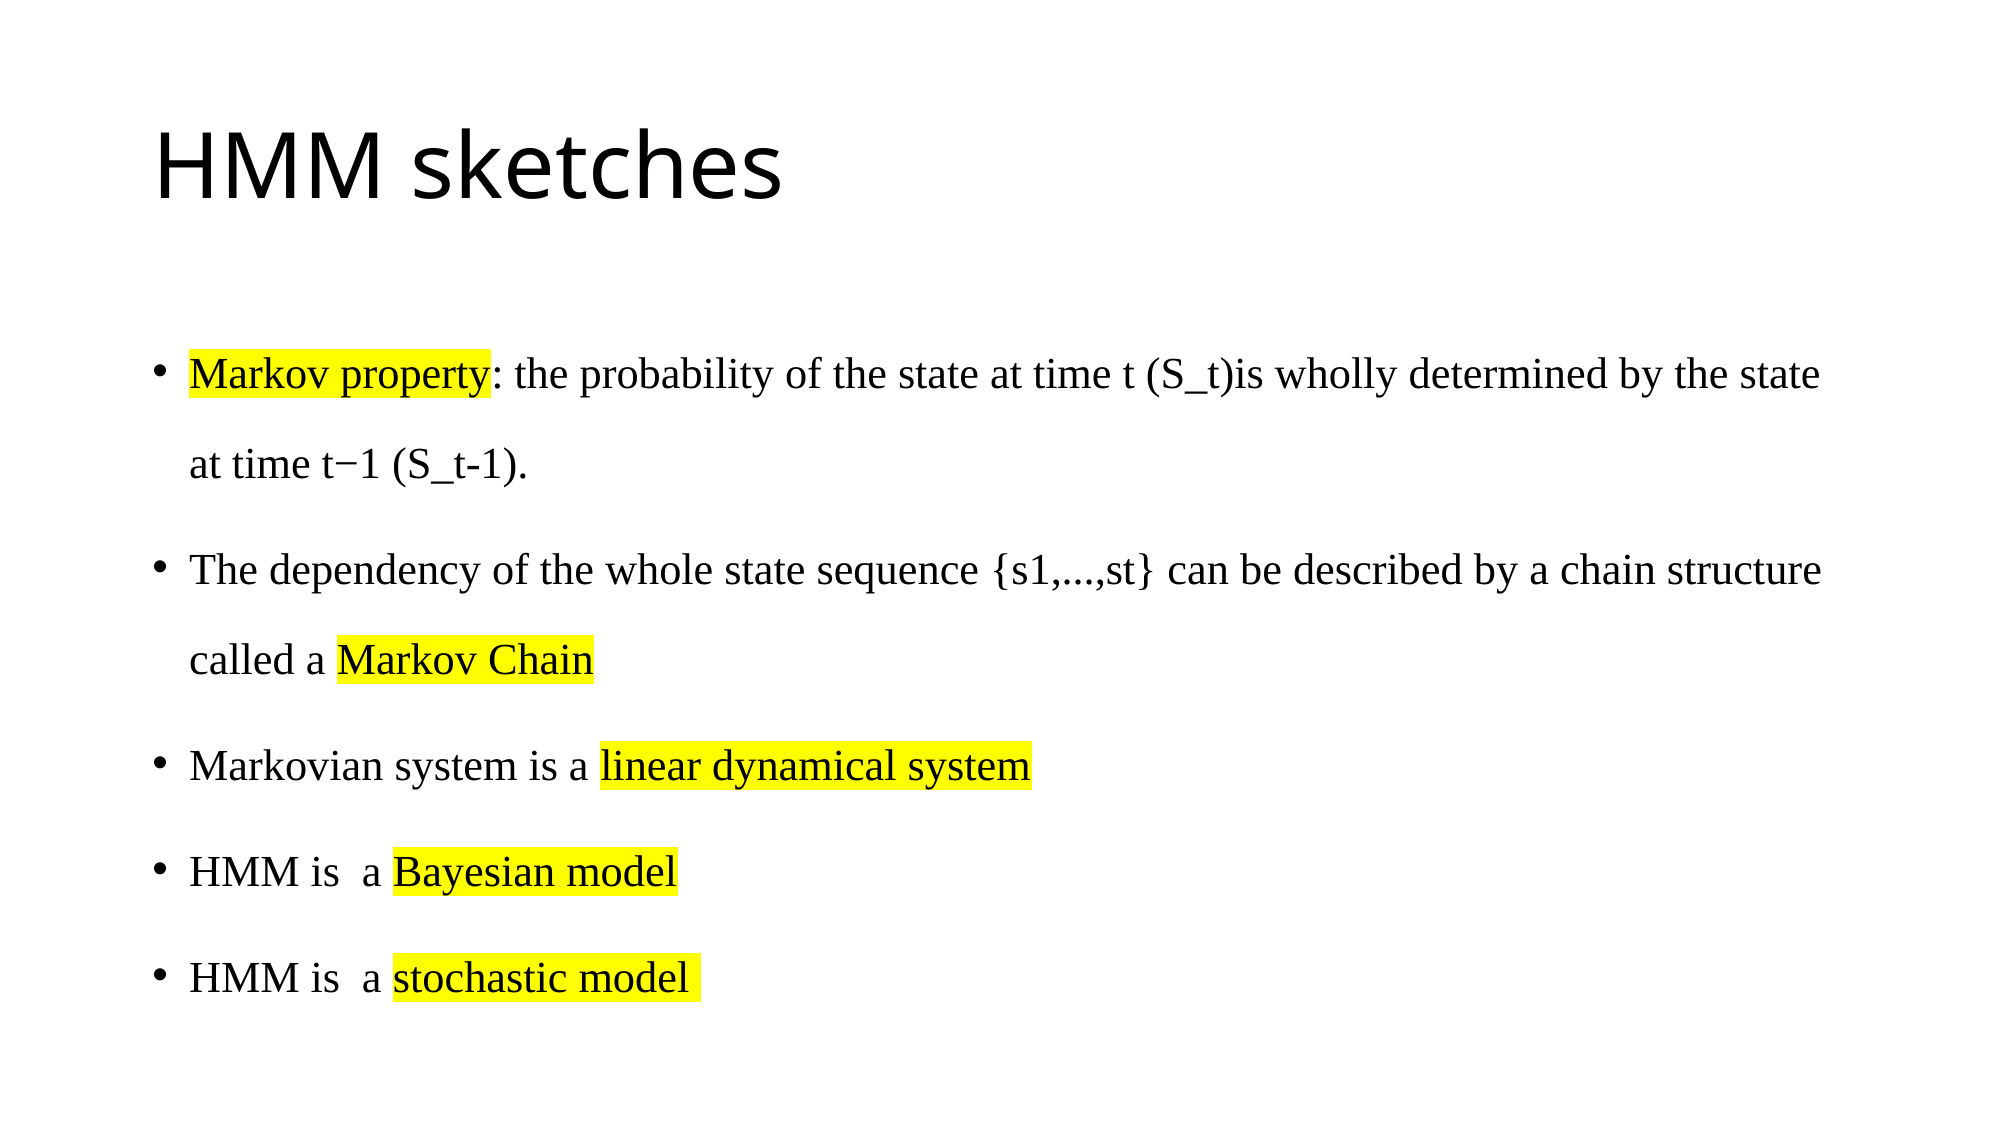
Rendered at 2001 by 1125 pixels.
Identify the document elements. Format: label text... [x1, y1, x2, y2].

title HMM sketches [137, 59, 1863, 278]
list Markov property: the probability of the state at time t (S_t)is wholly determined by the state at time t−1 (S_t-1). The dependency of the whole state sequence {s1,...,st} can be described by a chain structure called a Markov Chain Markovian system is a linear dynamical system HMM is a Bayesian model HMM is a stochastic model [137, 299, 1863, 1014]
